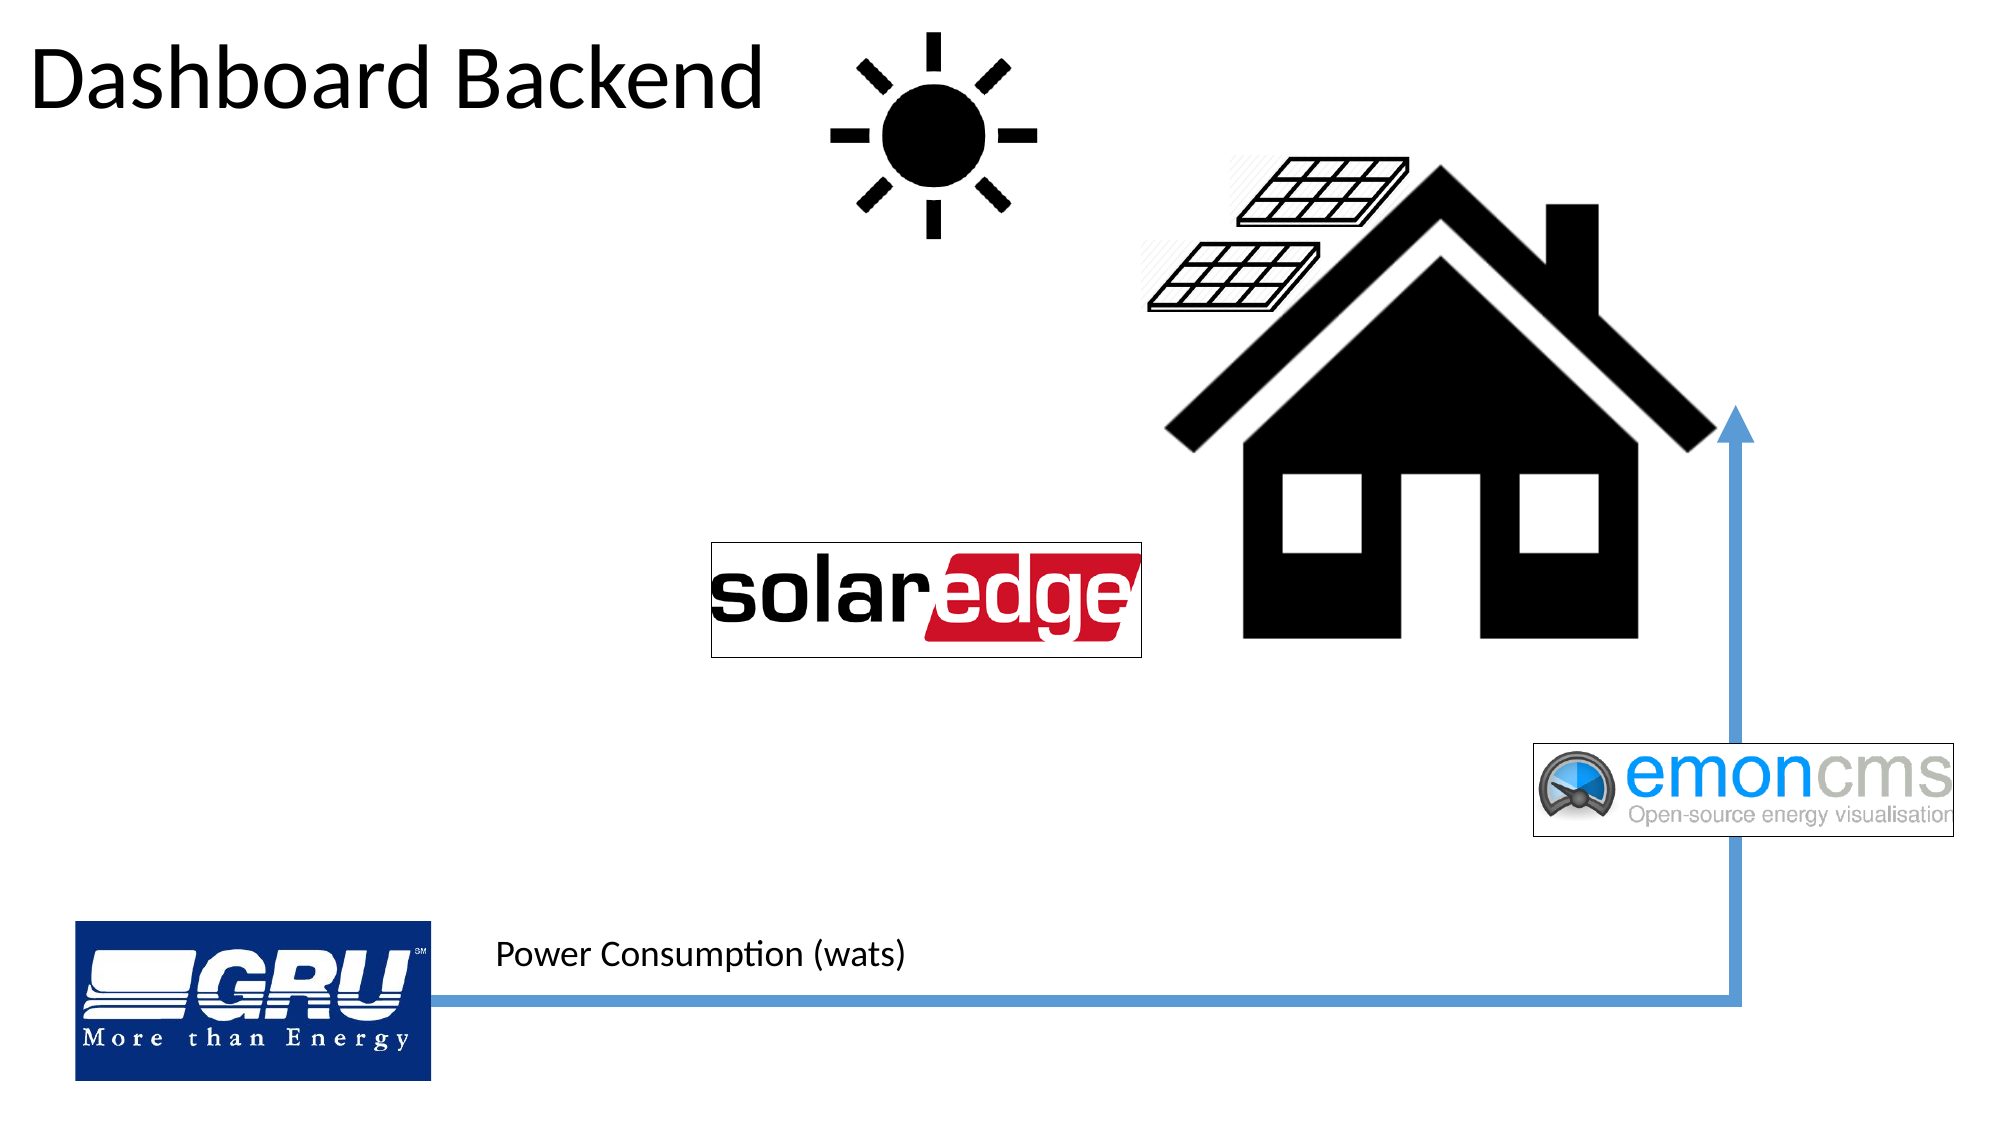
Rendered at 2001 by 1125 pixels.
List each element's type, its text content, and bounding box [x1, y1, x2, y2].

picture [1532, 743, 1954, 837]
picture [711, 542, 1141, 658]
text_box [1141, 151, 1736, 659]
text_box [431, 404, 1736, 1002]
text_box Dashboard Backend [0, 9, 777, 135]
picture [75, 921, 432, 1081]
picture [777, 0, 1090, 292]
